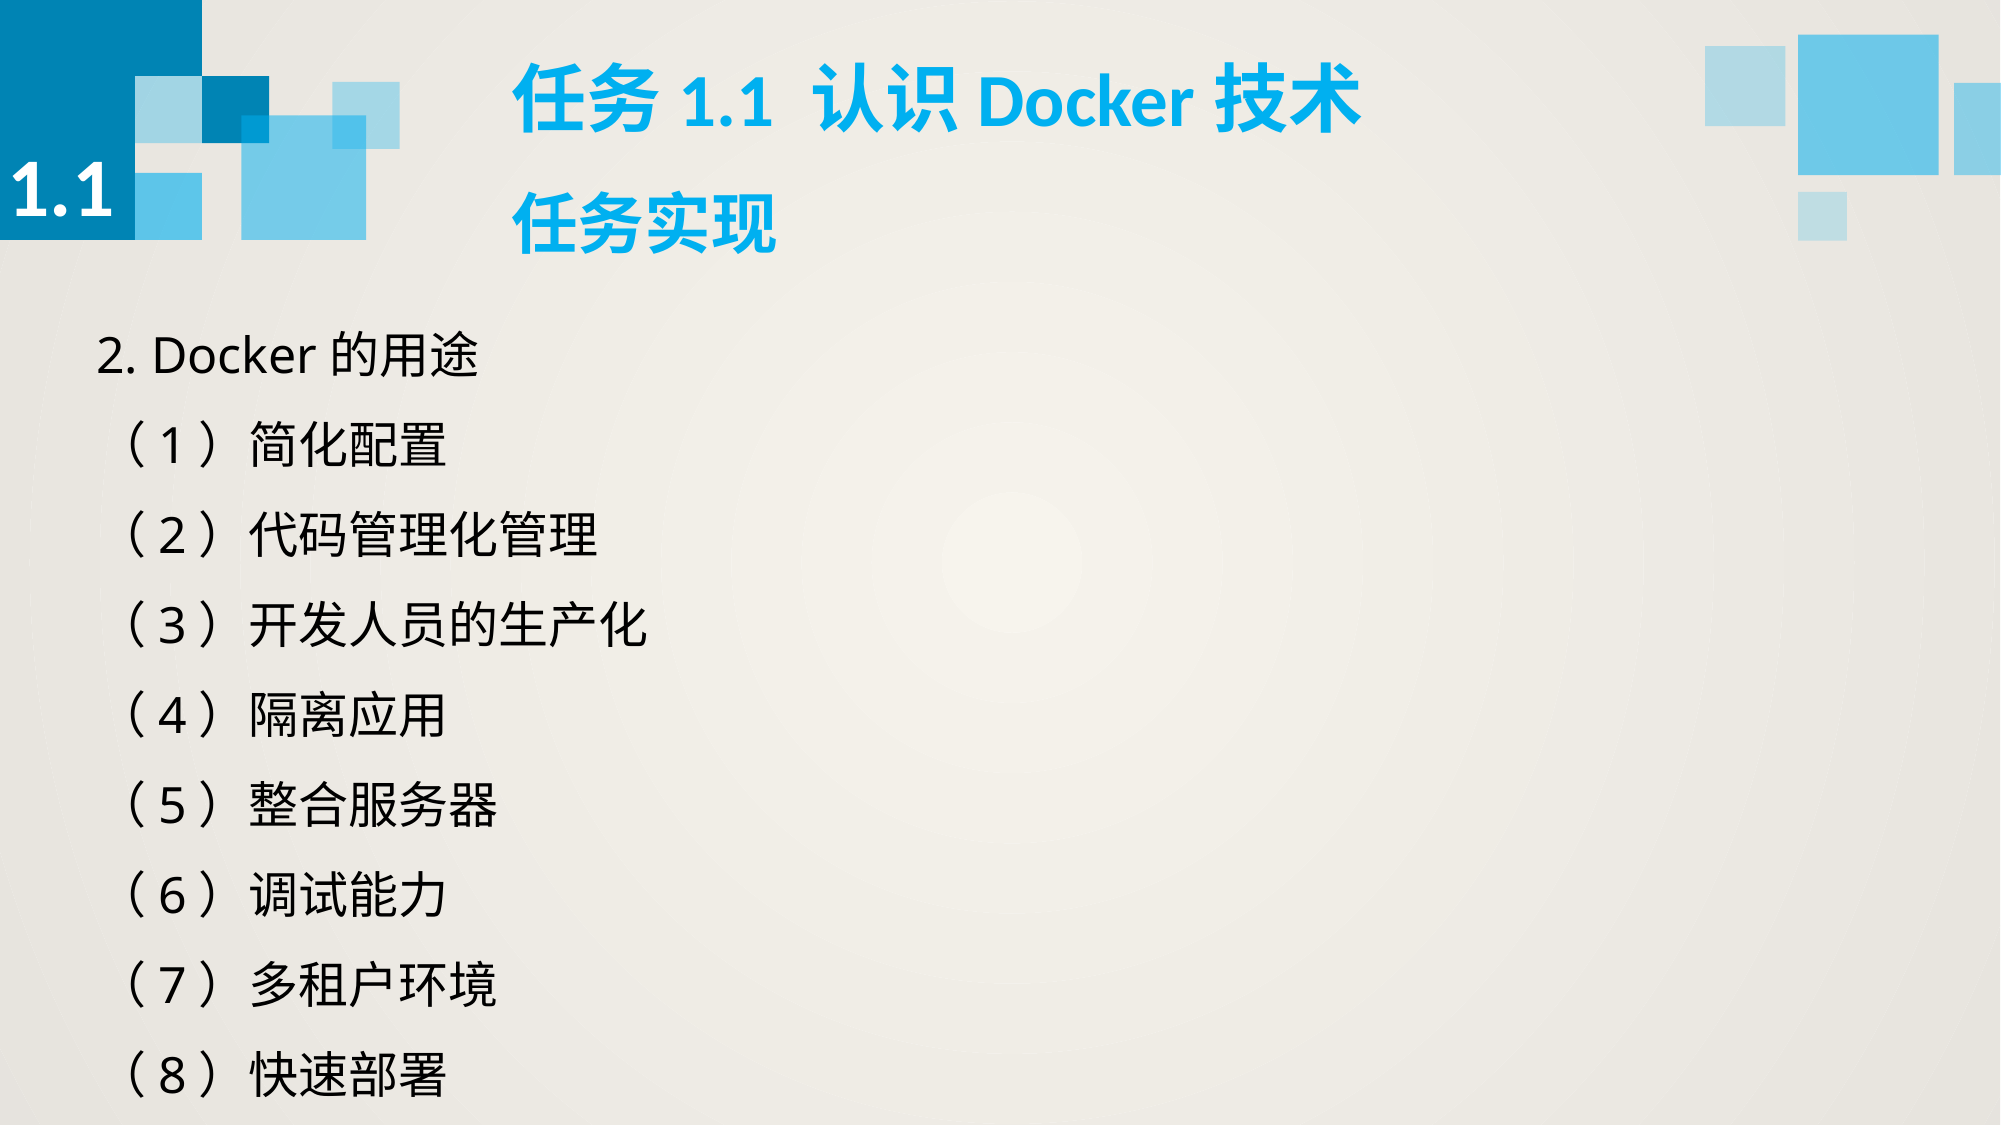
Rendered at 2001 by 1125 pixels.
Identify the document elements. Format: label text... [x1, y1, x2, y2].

list 任务实现 [496, 149, 1243, 250]
text_box 2. Docker的用途 （1）简化配置 （2）代码管理化管理 （3）开发人员的生产化 （4）隔离应用 （5）整合服务器 （6）调试能力 （7）多租户环境 （8）快速部署 [81, 286, 2000, 1111]
list 1.1 [0, 95, 150, 232]
list 任务1.1 认识Docker技术 [496, 17, 1441, 150]
